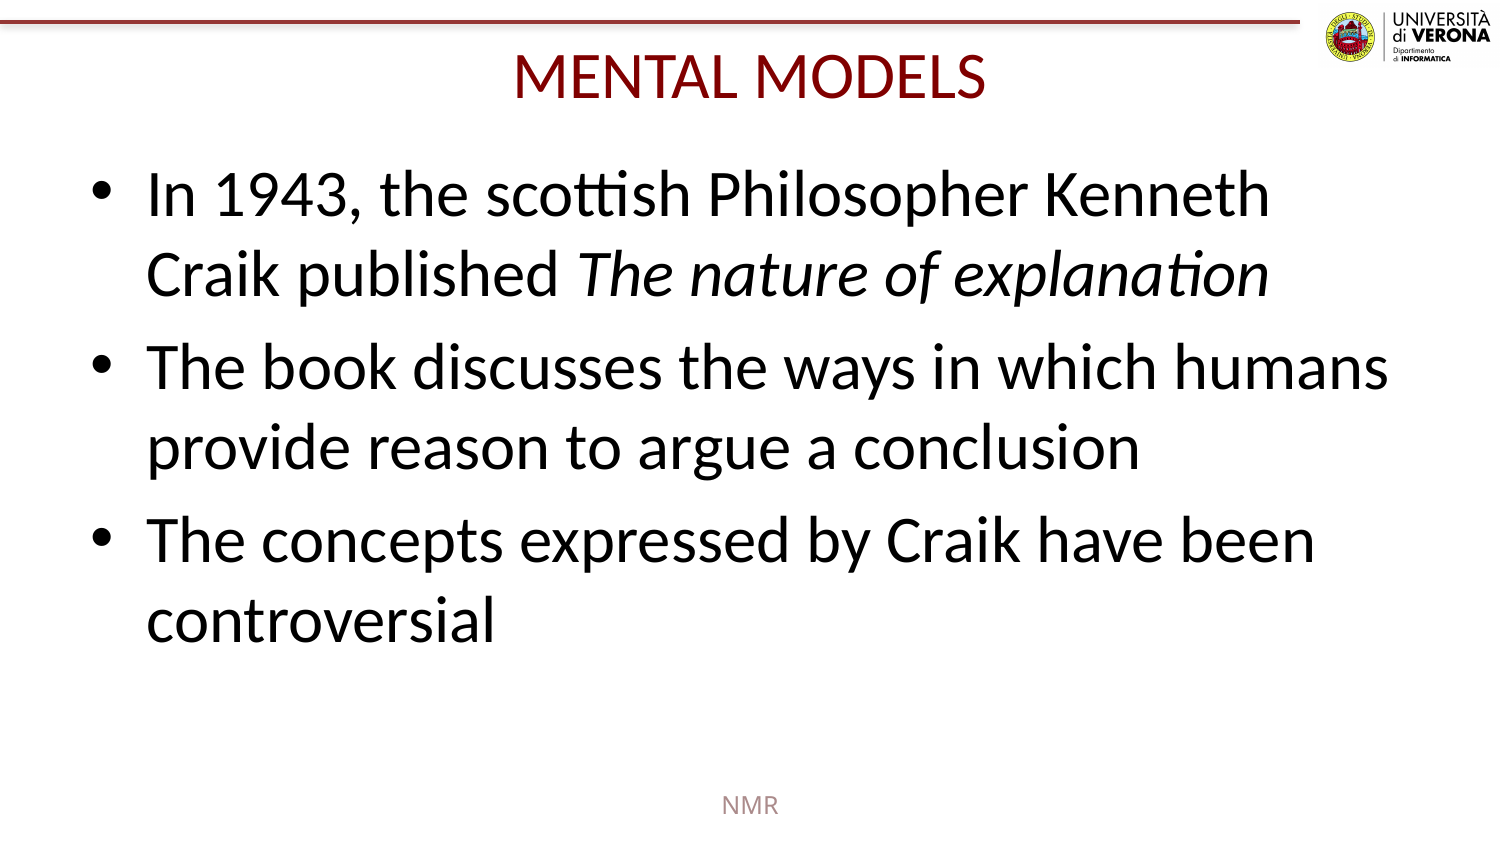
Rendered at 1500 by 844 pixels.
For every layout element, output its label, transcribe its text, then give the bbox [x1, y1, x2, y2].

footer NMR [512, 782, 988, 828]
title MENTAL MODELS [75, 1, 1425, 142]
picture [1425, 3, 1500, 68]
list In 1943, the scottish Philosopher Kenneth Craik published The nature of explanation The book discusses the ways in which humans provide reason to argue a conclusion The concepts expressed by Craik have been controversial [75, 142, 1425, 754]
